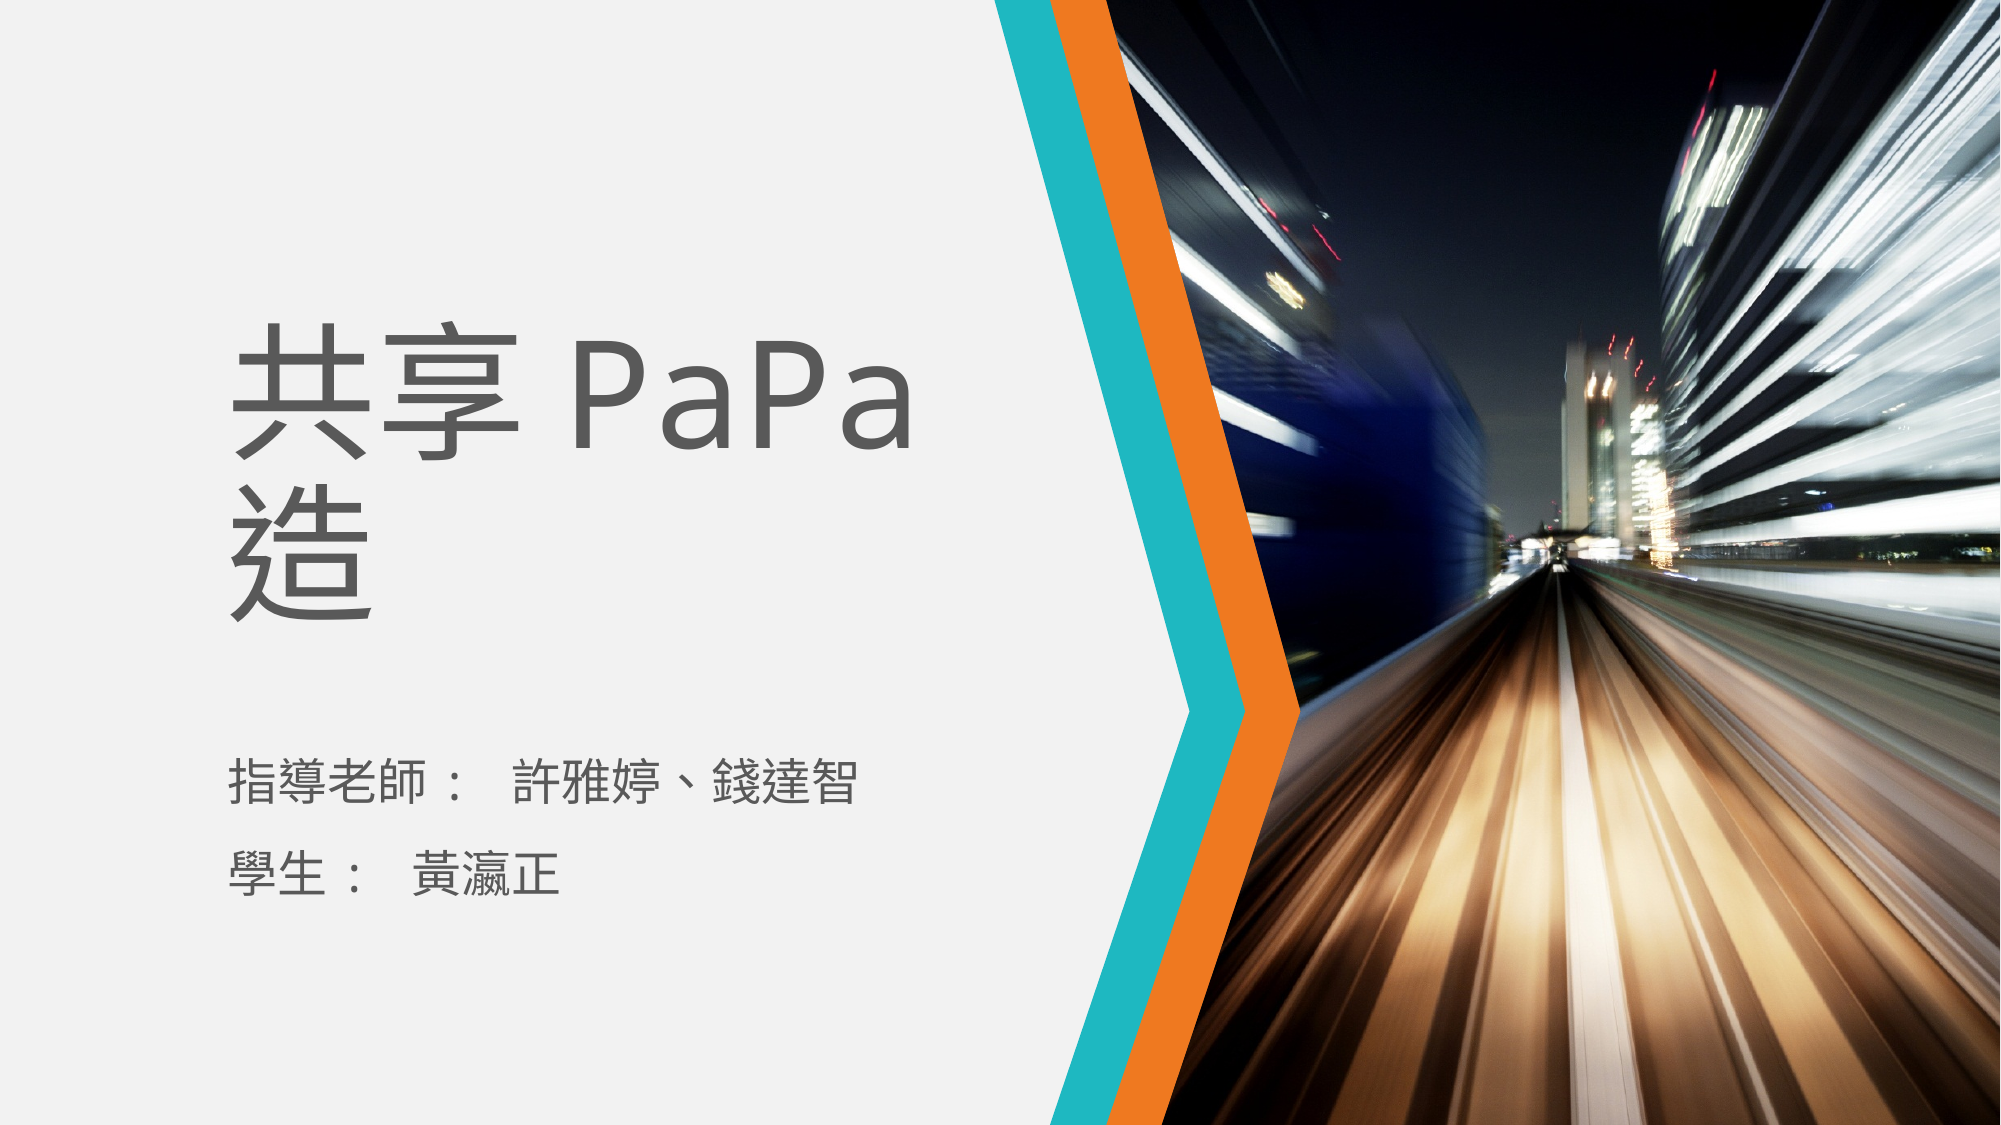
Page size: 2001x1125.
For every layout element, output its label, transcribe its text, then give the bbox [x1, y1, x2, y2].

title 共享PaPa造 [211, 230, 1080, 651]
picture [1106, 0, 2000, 1125]
subtitle 指導老師: 許雅婷、錢達智 學生: 黃瀛正 [212, 750, 1053, 1013]
